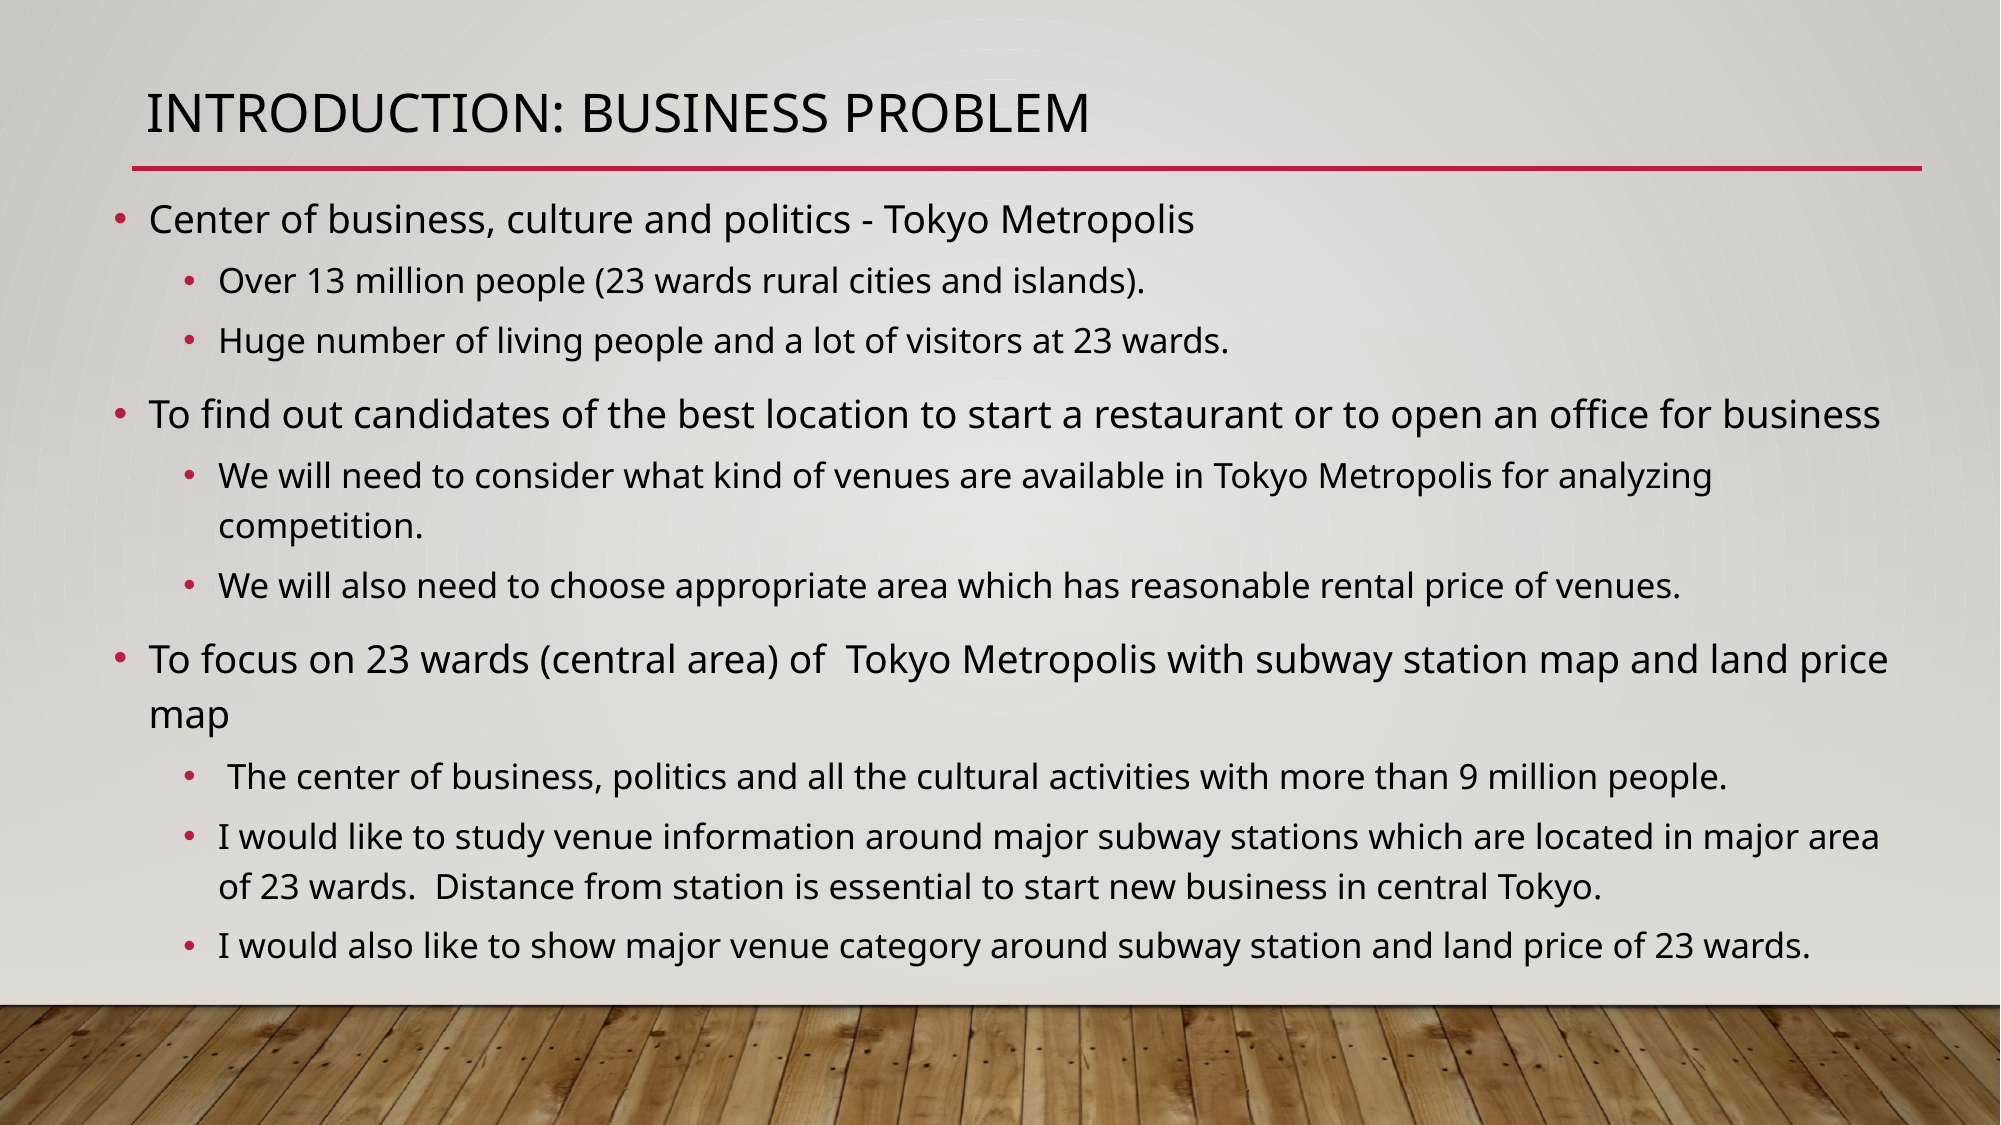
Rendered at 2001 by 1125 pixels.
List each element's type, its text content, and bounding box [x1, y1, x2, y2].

title Introduction: Business Problem [131, 78, 1923, 152]
picture [0, 1005, 2000, 1125]
list Center of business, culture and politics - Tokyo Metropolis Over 13 million people (23 wards rural cities and islands). Huge number of living people and a lot of visitors at 23 wards. To find out candidates of the best location to start a restaurant or to open an office for business We will need to consider what kind of venues are available in Tokyo Metropolis for analyzing competition. We will also need to choose appropriate area which has reasonable rental price of venues. To focus on 23 wards (central area) of Tokyo Metropolis with subway station map and land price map The center of business, politics and all the cultural activities with more than 9 million people. I would like to study venue information around major subway stations which are located in major area of 23 wards. Distance from station is essential to start new business in central Tokyo. I would also like to show major venue category around subway station and land price of 23 wards. [98, 177, 1906, 993]
